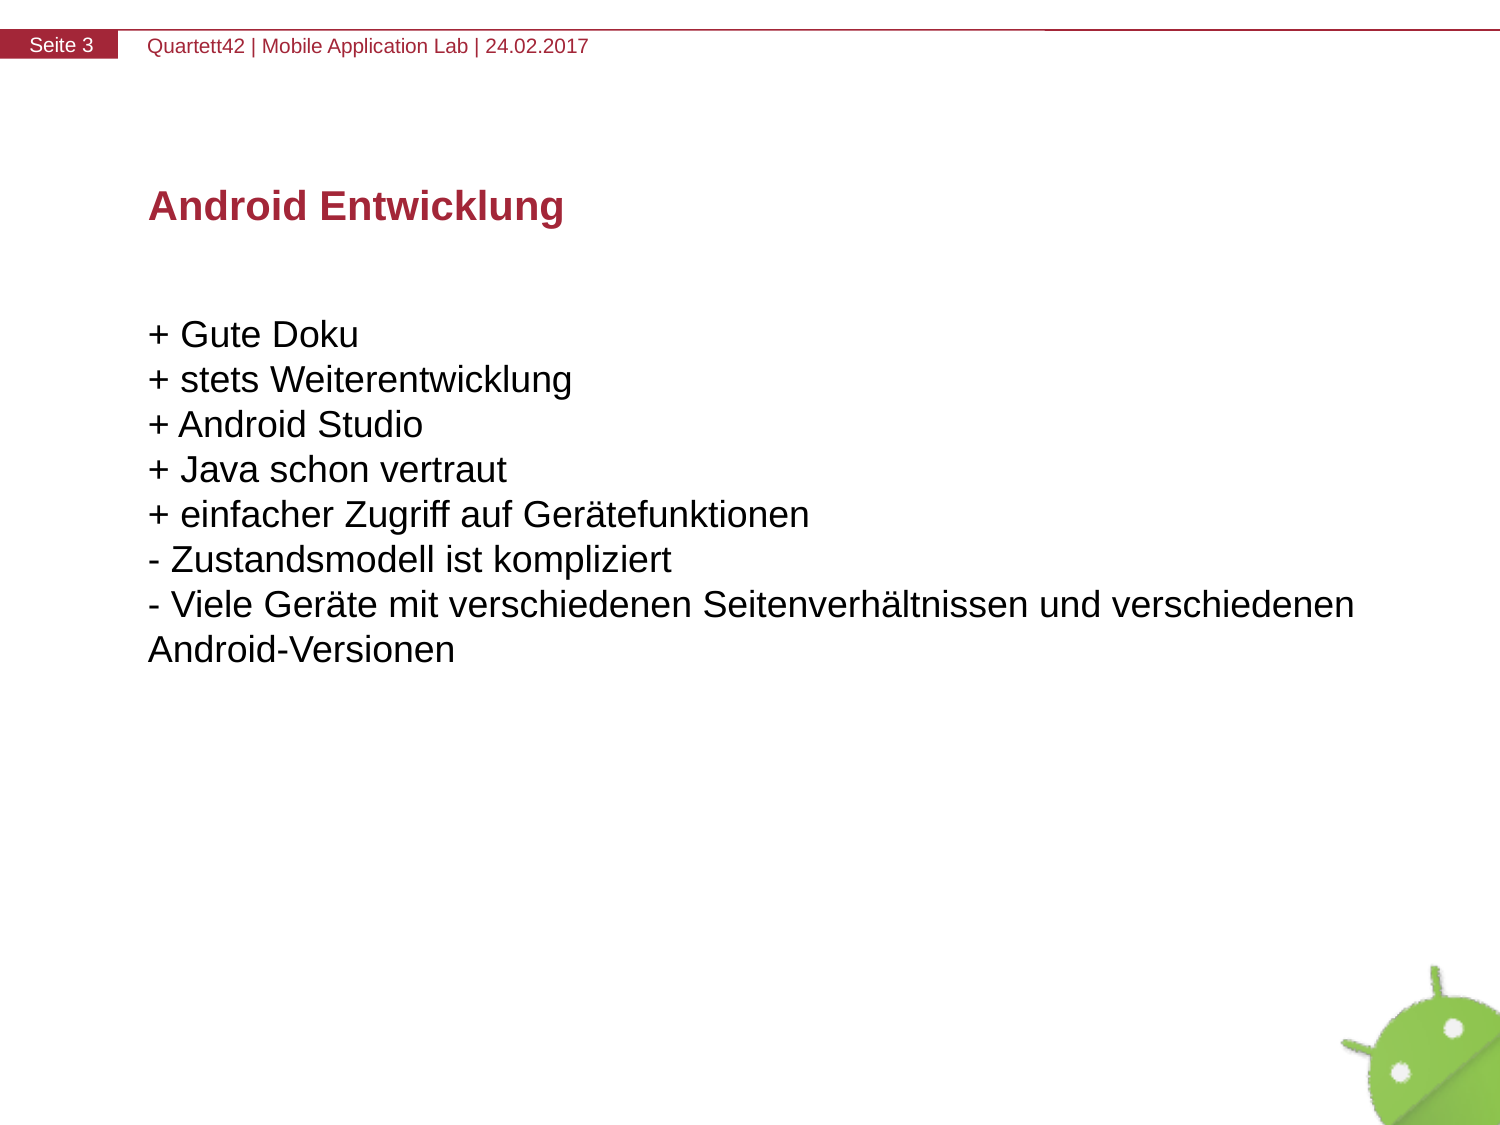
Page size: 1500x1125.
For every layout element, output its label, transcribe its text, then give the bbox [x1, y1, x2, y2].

picture [1300, 929, 1500, 1125]
title Android Entwicklung [132, 149, 1413, 258]
list + Gute Doku + stets Weiterentwicklung + Android Studio + Java schon vertraut + einfacher Zugriff auf Gerätefunktionen - Zustandsmodell ist kompliziert - Viele Geräte mit verschiedenen Seitenverhältnissen und verschiedenen Android-Versionen [132, 302, 1371, 846]
